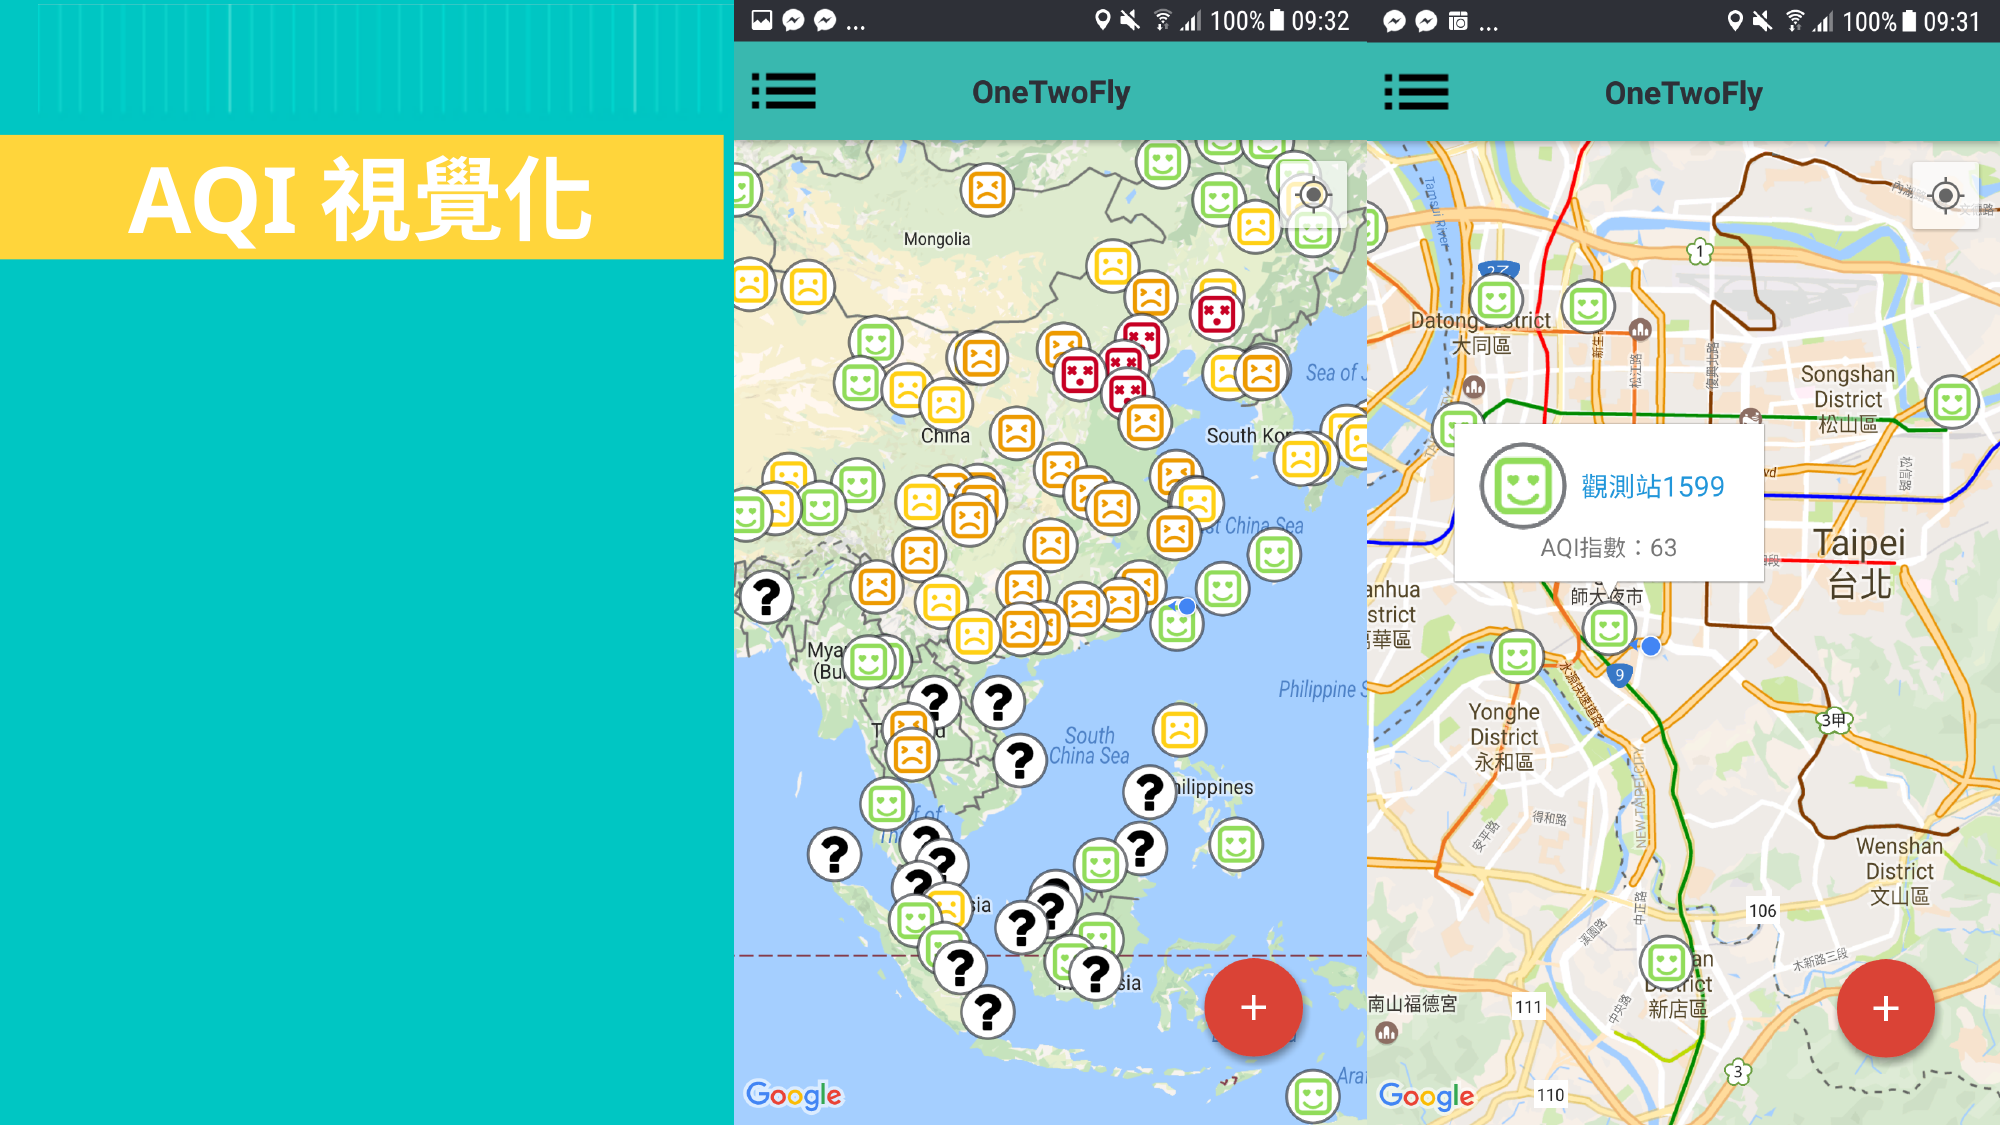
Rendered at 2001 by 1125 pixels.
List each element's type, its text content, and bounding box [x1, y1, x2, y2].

text_box AQI視覺化 [0, 134, 724, 260]
picture [37, 0, 2000, 1125]
